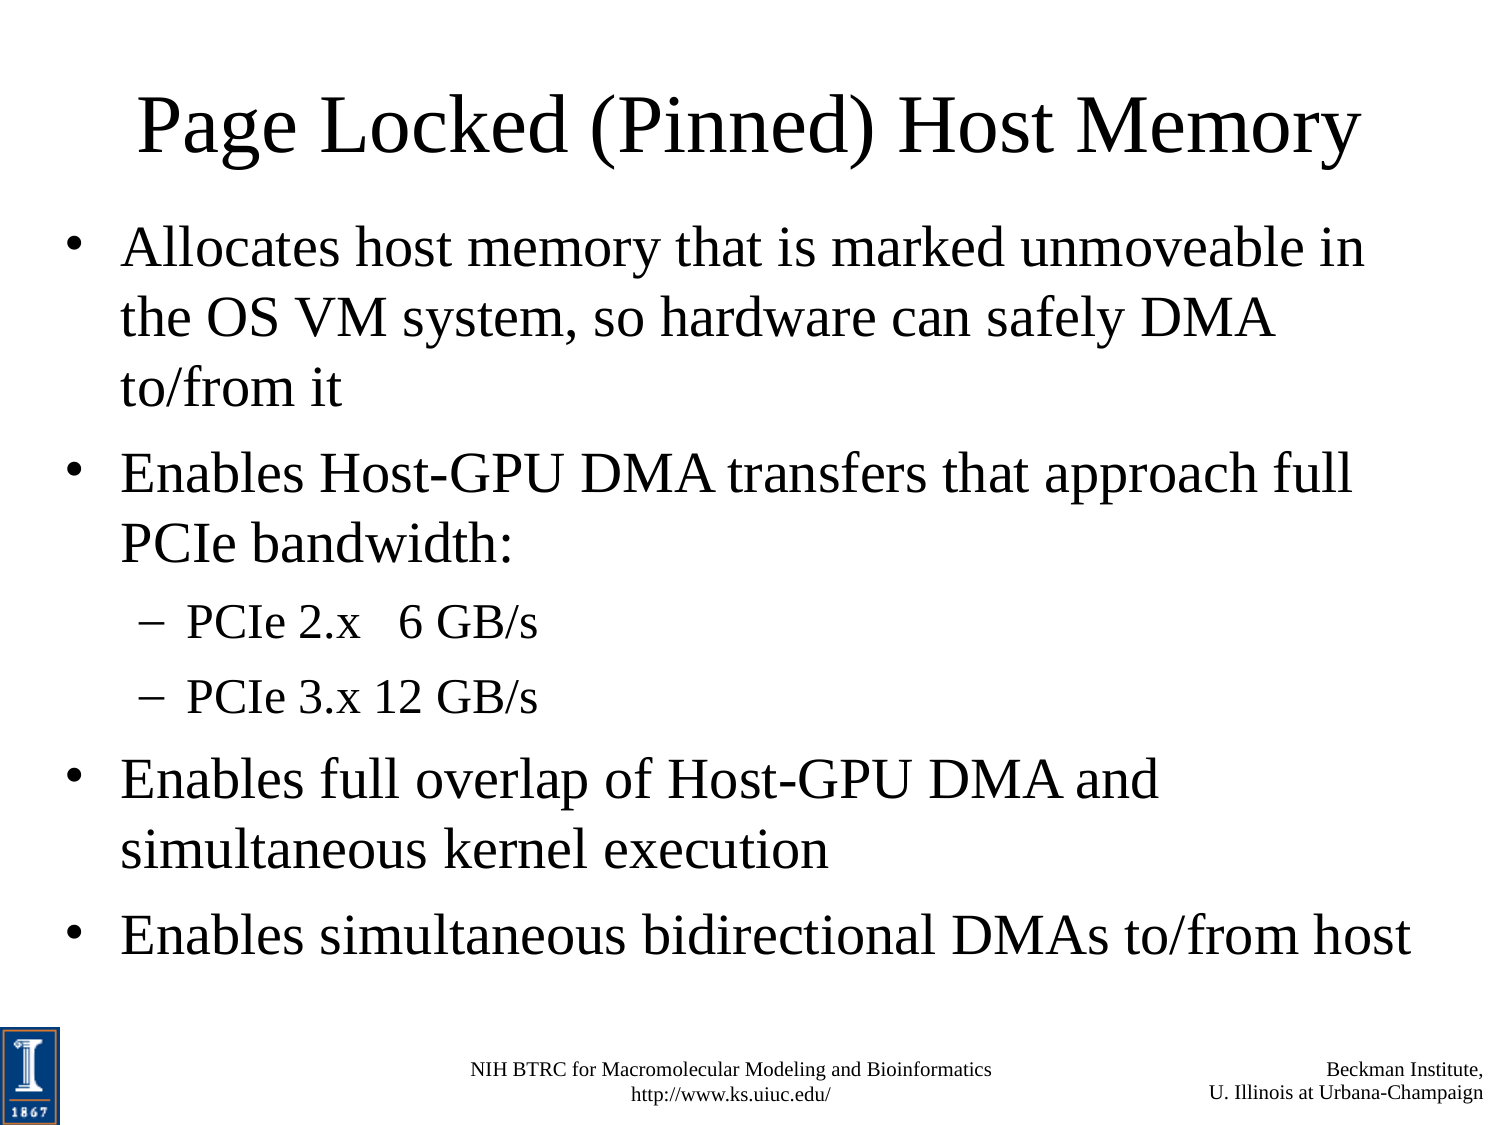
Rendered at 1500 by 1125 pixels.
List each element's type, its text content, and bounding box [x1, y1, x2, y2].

title Page Locked (Pinned) Host Memory [112, 50, 1388, 188]
list Allocates host memory that is marked unmoveable in the OS VM system, so hardware can safely DMA to/from it Enables Host-GPU DMA transfers that approach full PCIe bandwidth: PCIe 2.x 6 GB/s PCIe 3.x 12 GB/s Enables full overlap of Host-GPU DMA and simultaneous kernel execution Enables simultaneous bidirectional DMAs to/from host [50, 200, 1450, 1000]
picture [0, 1027, 60, 1125]
